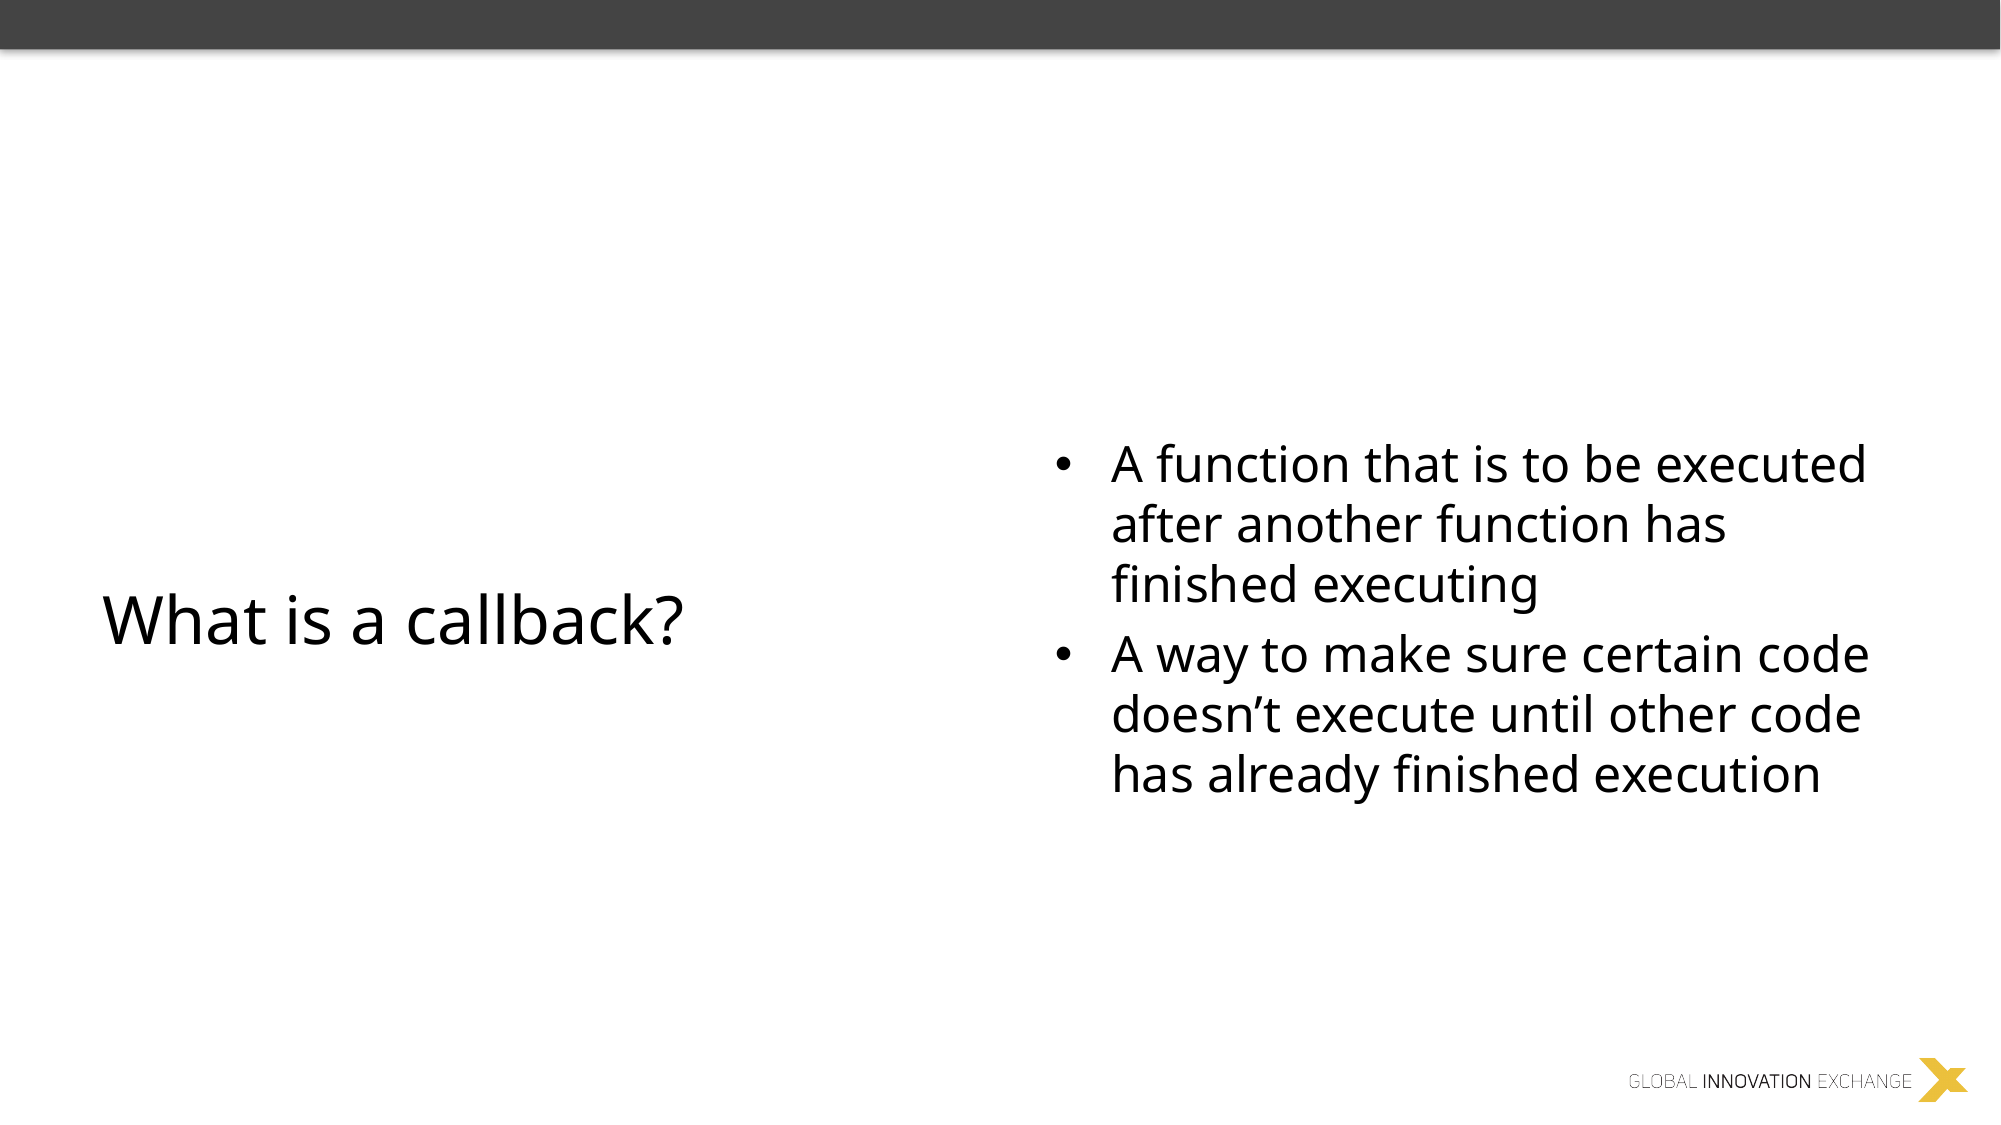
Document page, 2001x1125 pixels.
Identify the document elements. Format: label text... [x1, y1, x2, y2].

picture [1619, 1053, 1979, 1107]
list What is a callback? [87, 256, 977, 980]
list A function that is to be executed after another function has finished executing A way to make sure certain code doesn’t execute until other code has already finished execution [1040, 256, 1938, 980]
